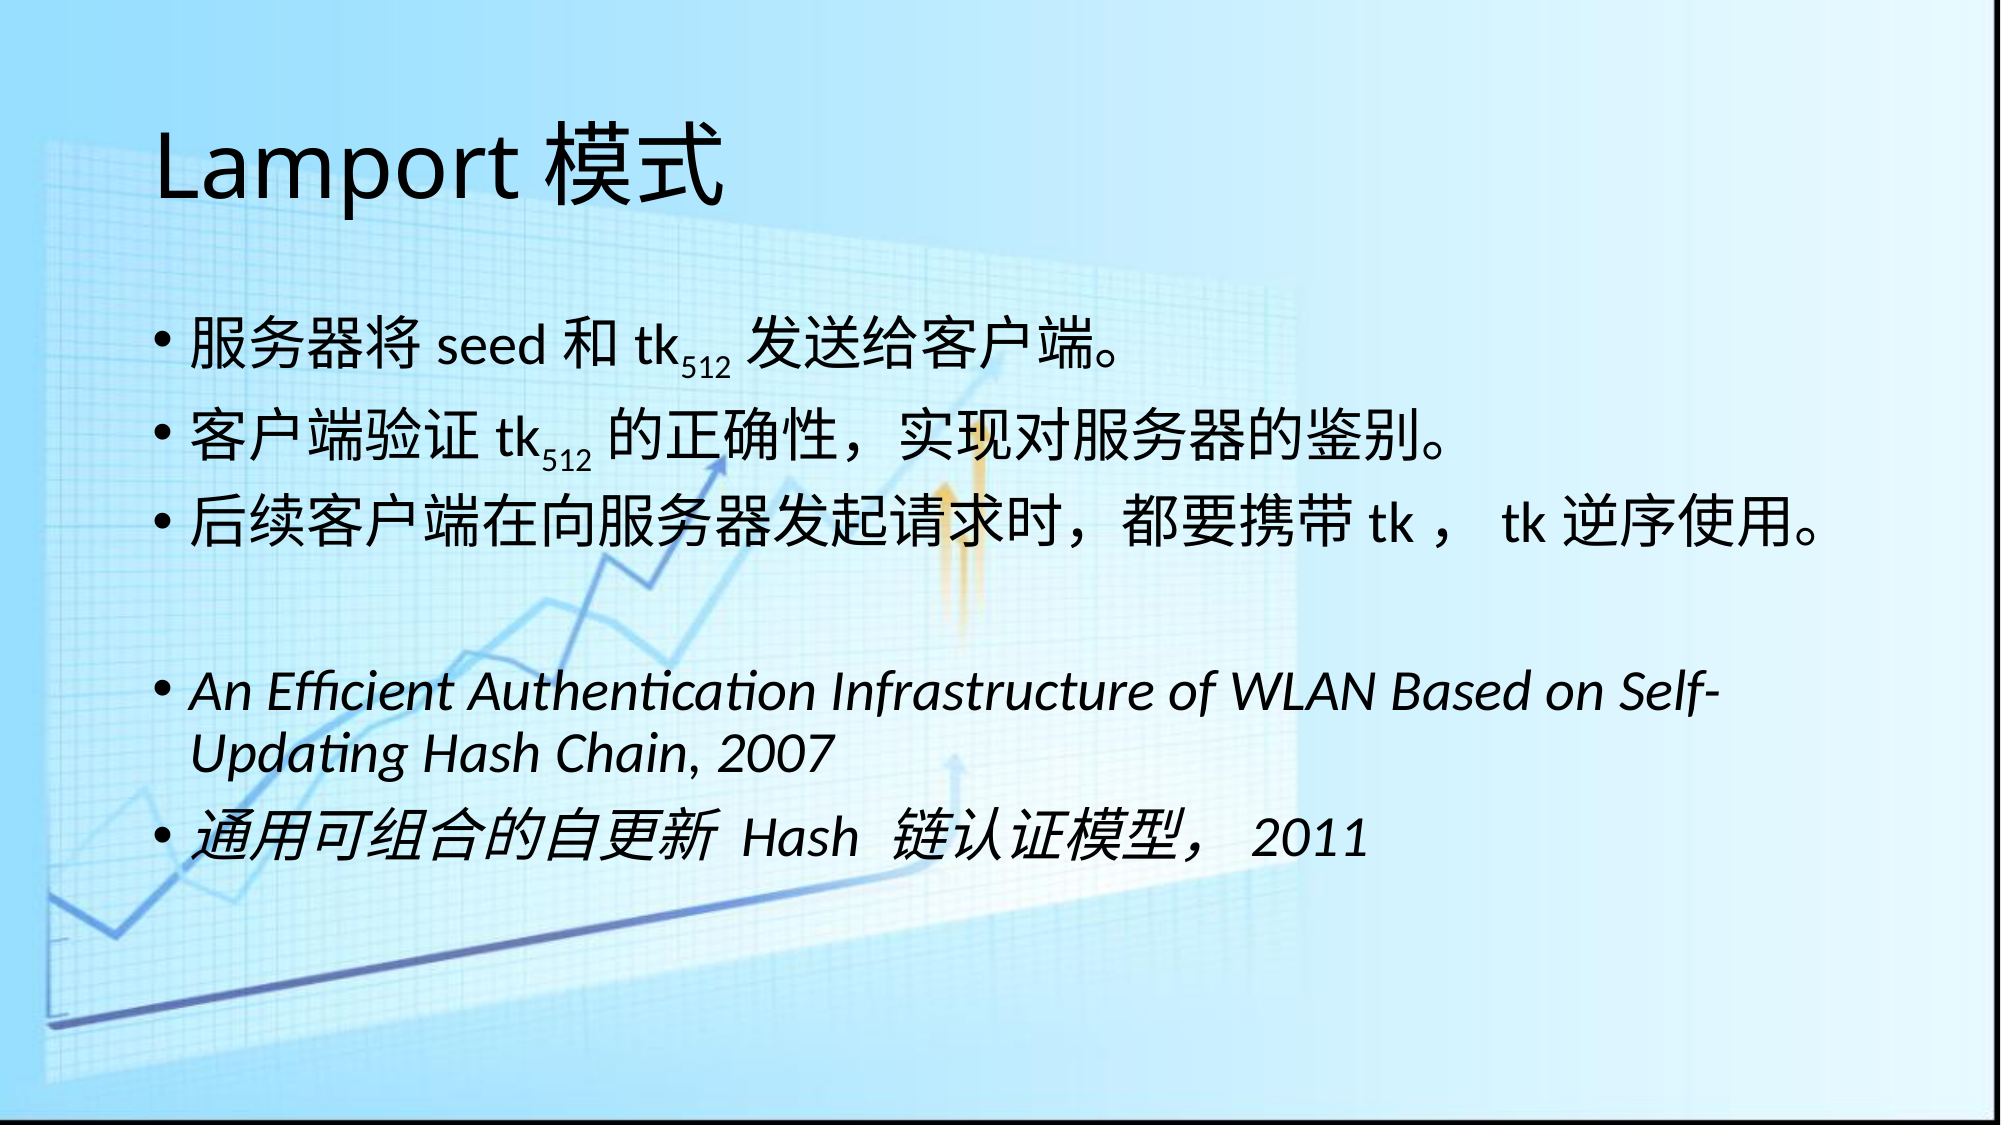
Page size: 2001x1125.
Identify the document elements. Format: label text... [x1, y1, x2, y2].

list 服务器将seed和tk512发送给客户端。 客户端验证tk512的正确性，实现对服务器的鉴别。 后续客户端在向服务器发起请求时，都要携带tk，tk逆序使用。 An Efficient Authentication Infrastructure of WLAN Based on Self-Updating Hash Chain, 2007 通用可组合的自更新 Hash 链认证模型，2011 [137, 299, 1863, 1014]
title Lamport模式 [137, 59, 1863, 278]
picture [0, 0, 2001, 1125]
